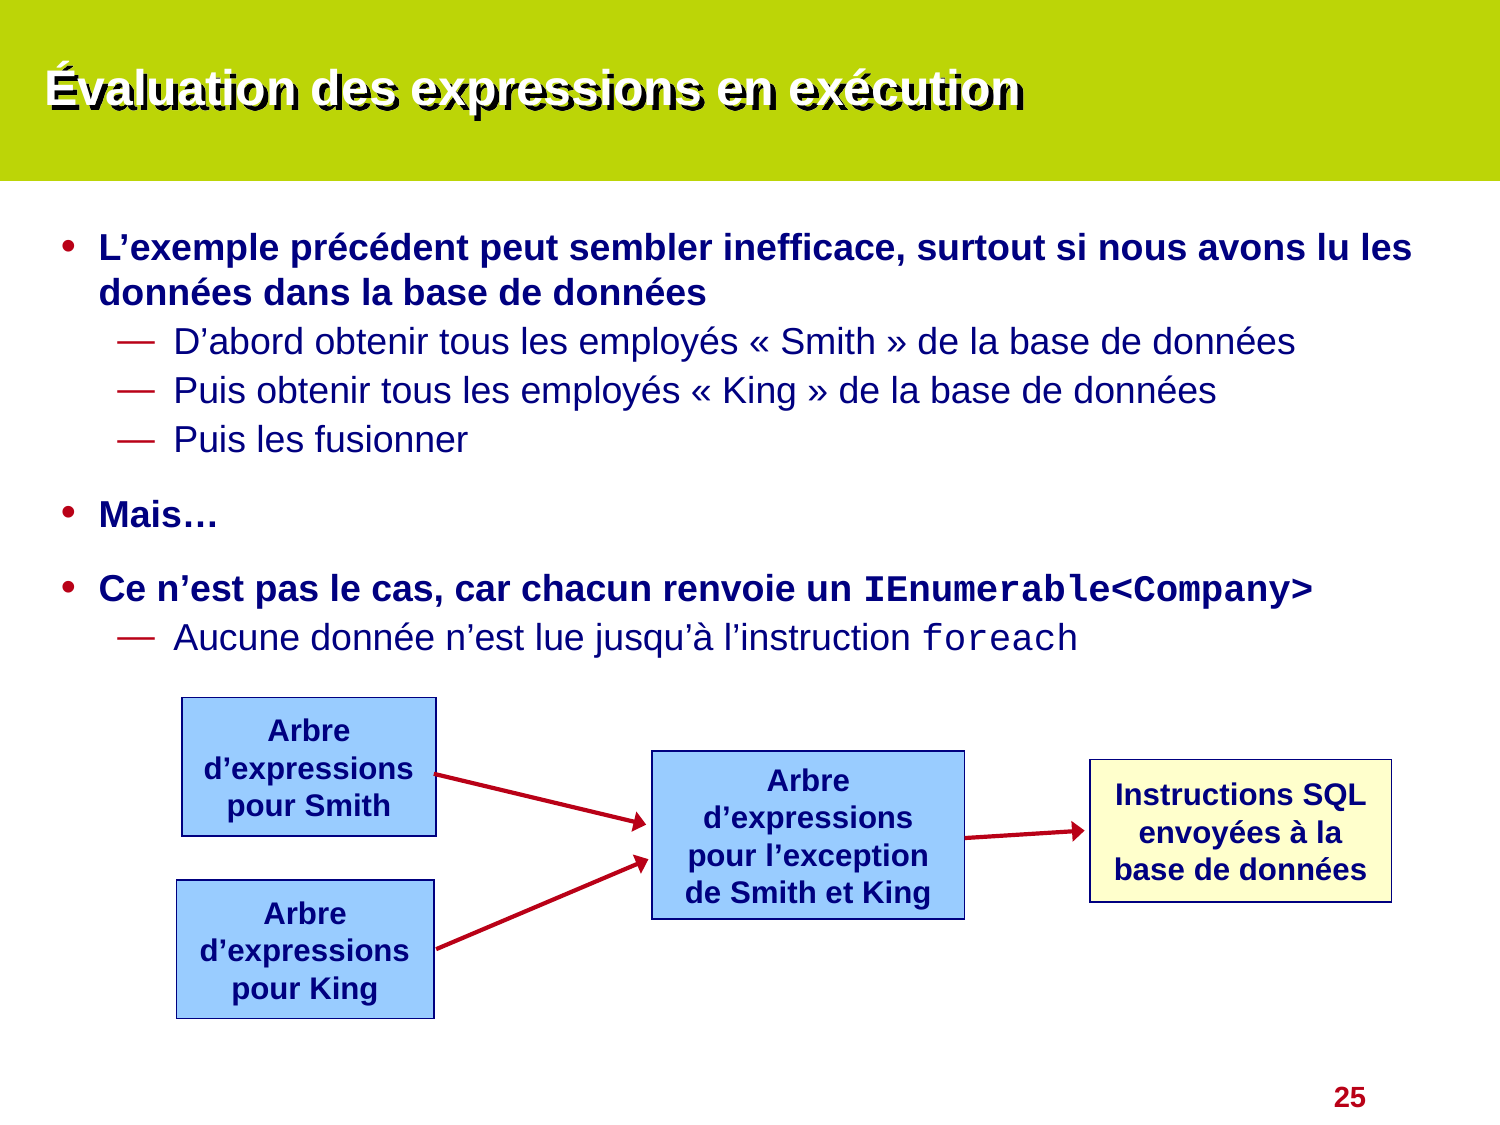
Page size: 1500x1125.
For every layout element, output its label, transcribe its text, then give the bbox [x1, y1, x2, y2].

text_box [436, 854, 649, 950]
text_box [433, 773, 647, 832]
text_box Arbre d’expressions pour Smith [181, 697, 437, 837]
text_box Arbre d’expressions pour King [176, 879, 434, 1019]
text_box Arbre d’expressions pour l’exception de Smith et King [652, 750, 965, 920]
text_box [964, 820, 1085, 842]
list L’exemple précédent peut sembler inefficace, surtout si nous avons lu les données dans la base de données D’abord obtenir tous les employés « Smith » de la base de données Puis obtenir tous les employés « King » de la base de données Puis les fusionner Mais… Ce n’est pas le cas, car chacun renvoie un IEnumerable<Company> Aucune donnée n’est lue jusqu’à l’instruction foreach [45, 215, 1468, 670]
text_box Instructions SQL envoyées à la base de données [1089, 759, 1392, 902]
title Évaluation des expressions en exécution [29, 26, 1308, 146]
